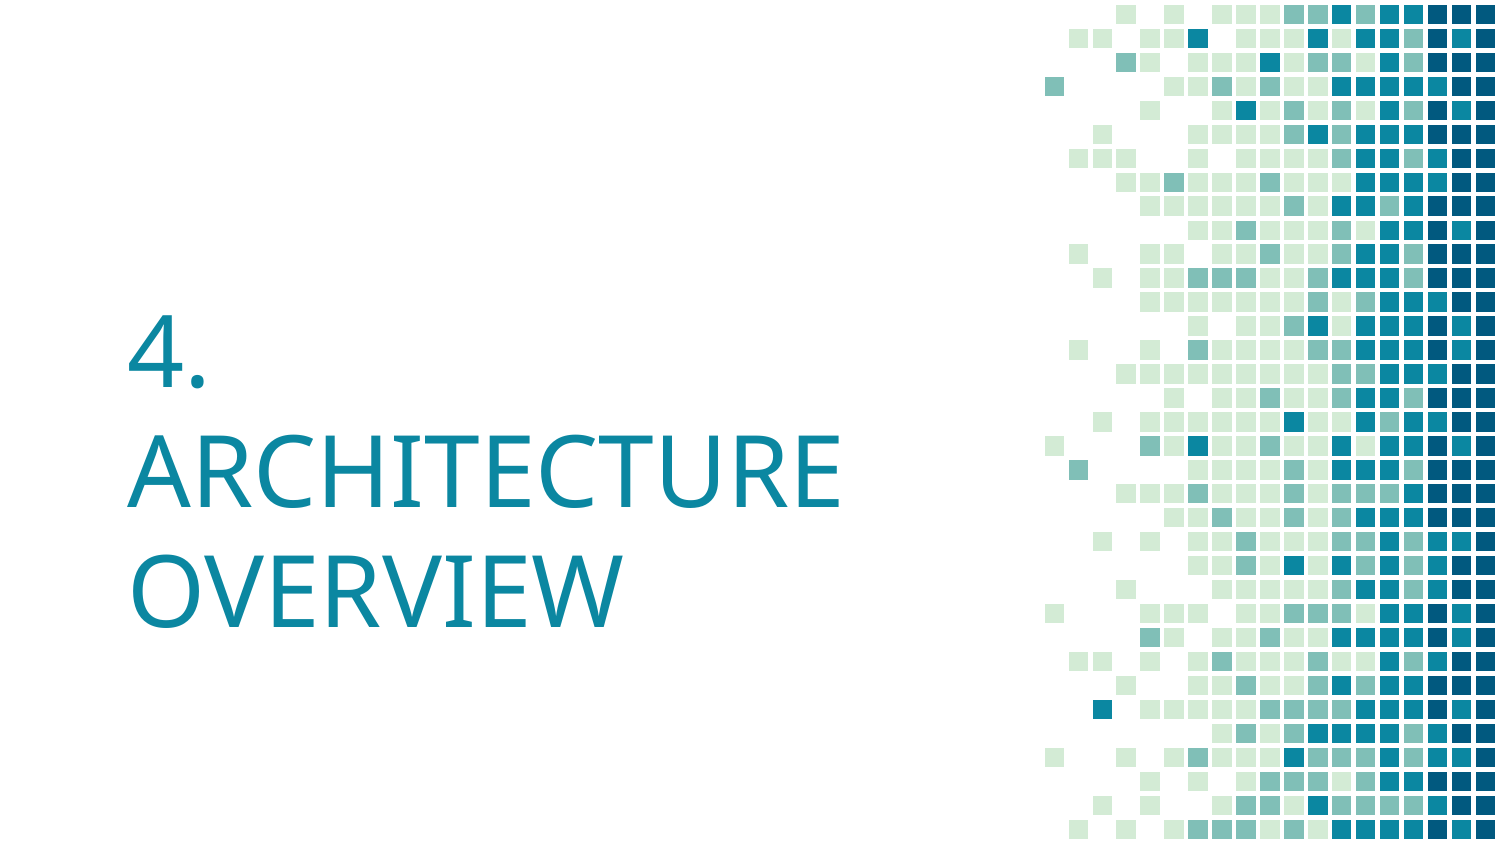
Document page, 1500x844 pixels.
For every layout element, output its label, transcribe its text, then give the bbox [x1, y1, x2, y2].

title 4. ARCHITECTURE OVERVIEW [112, 472, 977, 663]
